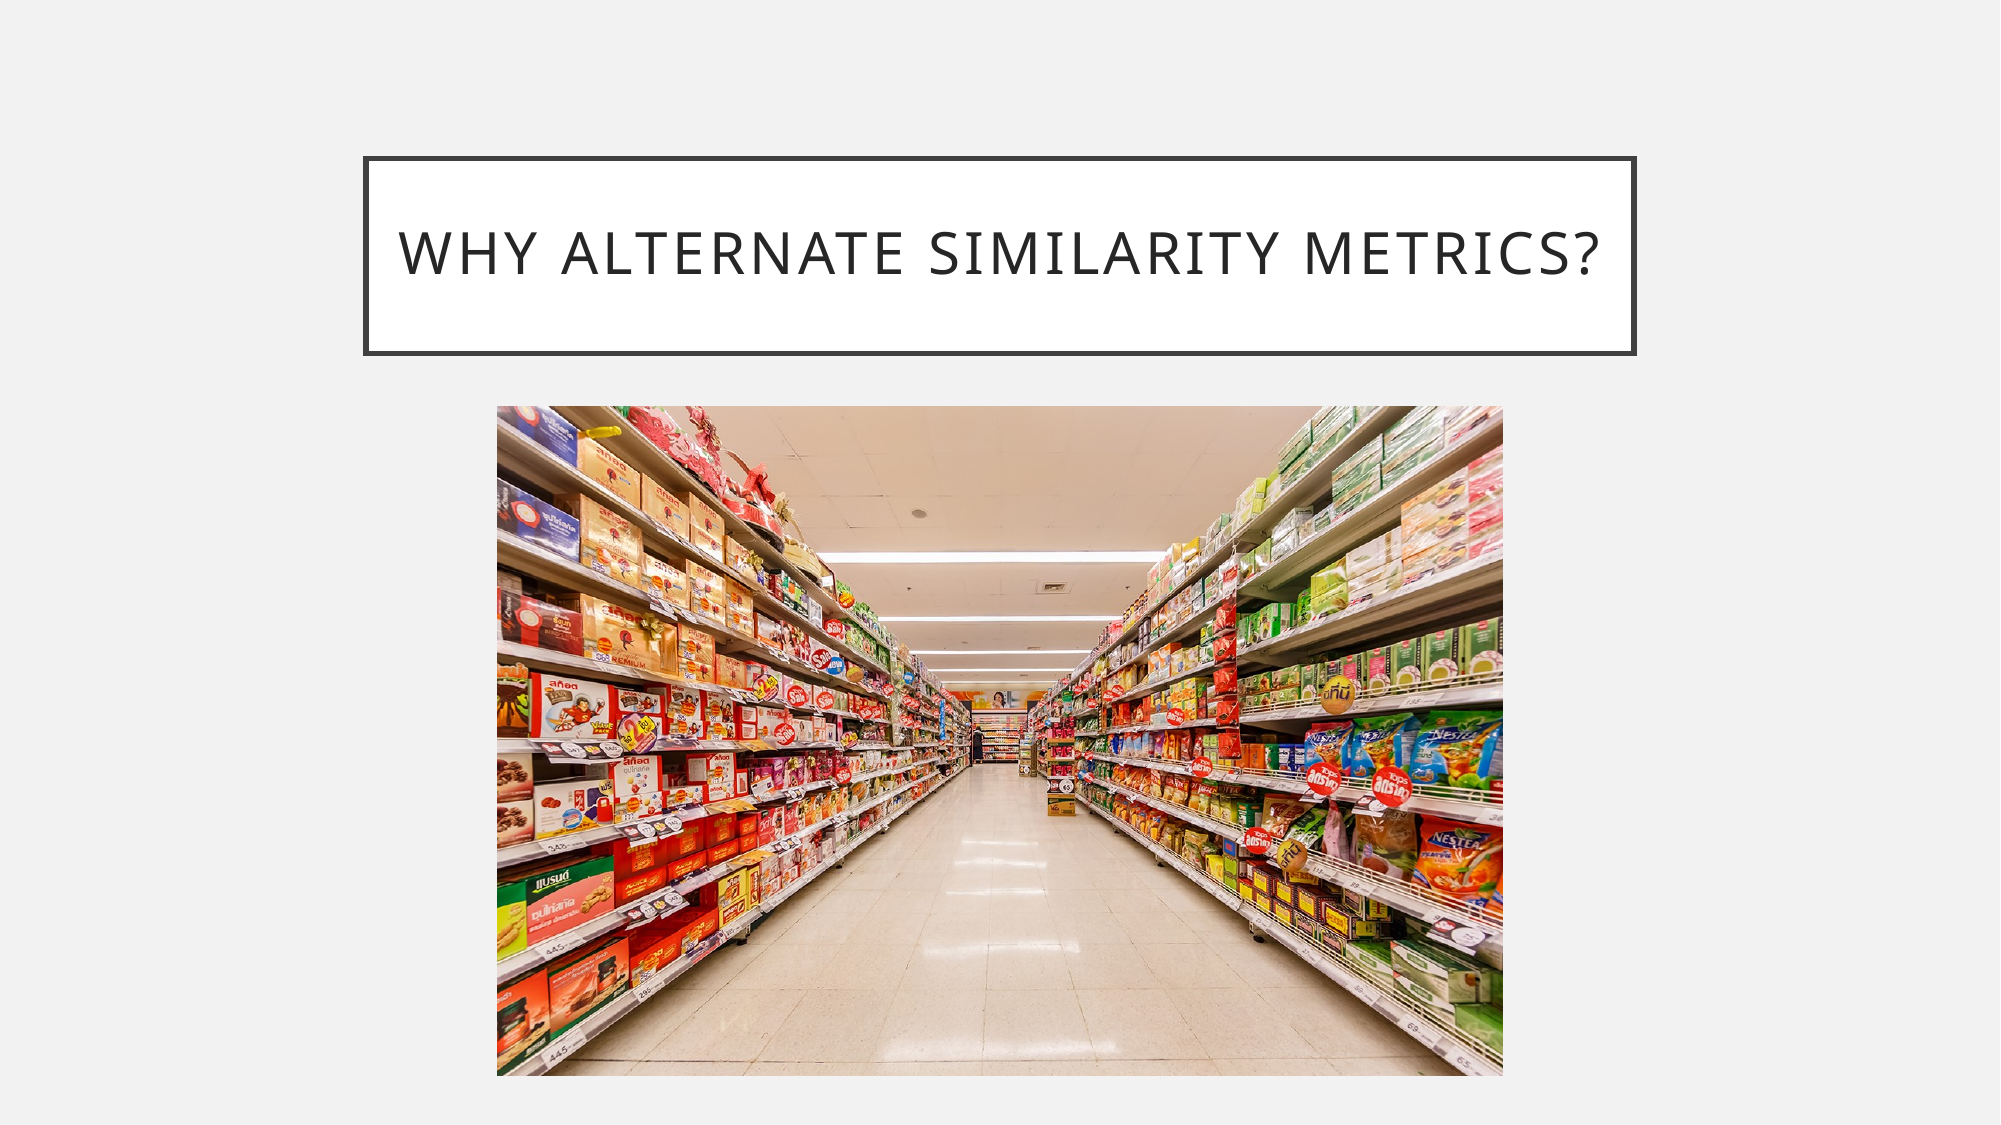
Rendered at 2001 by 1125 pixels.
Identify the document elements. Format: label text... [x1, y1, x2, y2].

title Why Alternate Similarity Metrics? [363, 156, 1637, 356]
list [497, 406, 1503, 1076]
